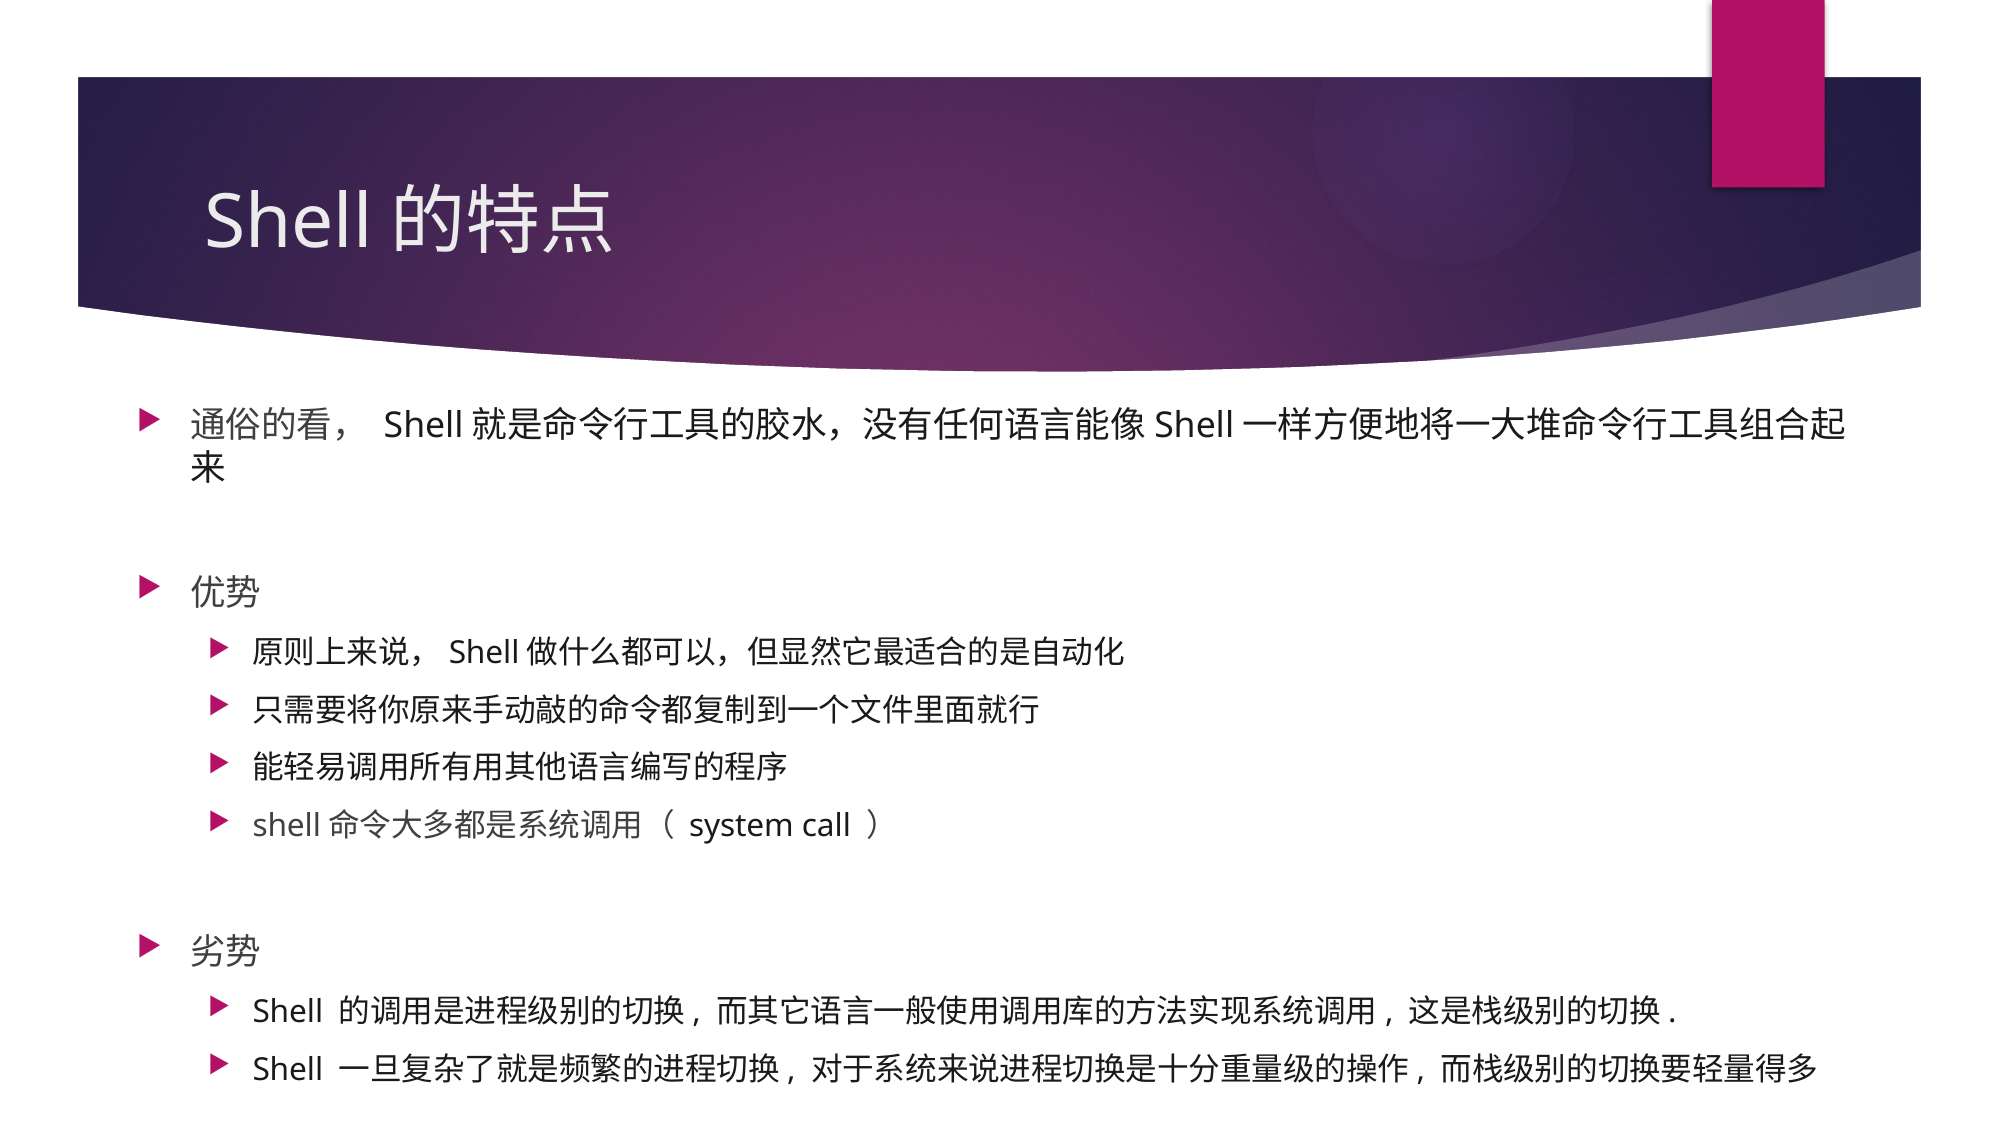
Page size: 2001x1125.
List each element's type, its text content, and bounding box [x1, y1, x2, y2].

list 通俗的看， Shell就是命令行工具的胶水，没有任何语言能像Shell一样方便地将一大堆命令行工具组合起来 优势 原则上来说，Shell做什么都可以，但显然它最适合的是自动化 只需要将你原来手动敲的命令都复制到一个文件里面就行 能轻易调用所有用其他语言编写的程序 shell命令大多都是系统调用（ system call ） 劣势 Shell 的调用是进程级别的切换, 而其它语言一般使用调用库的方法实现系统调用, 这是栈级别的切换. Shell 一旦复杂了就是频繁的进程切换, 对于系统来说进程切换是十分重量级的操作, 而栈级别的切换要轻量得多 [121, 394, 1879, 1100]
title Shell的特点 [189, 159, 1627, 276]
